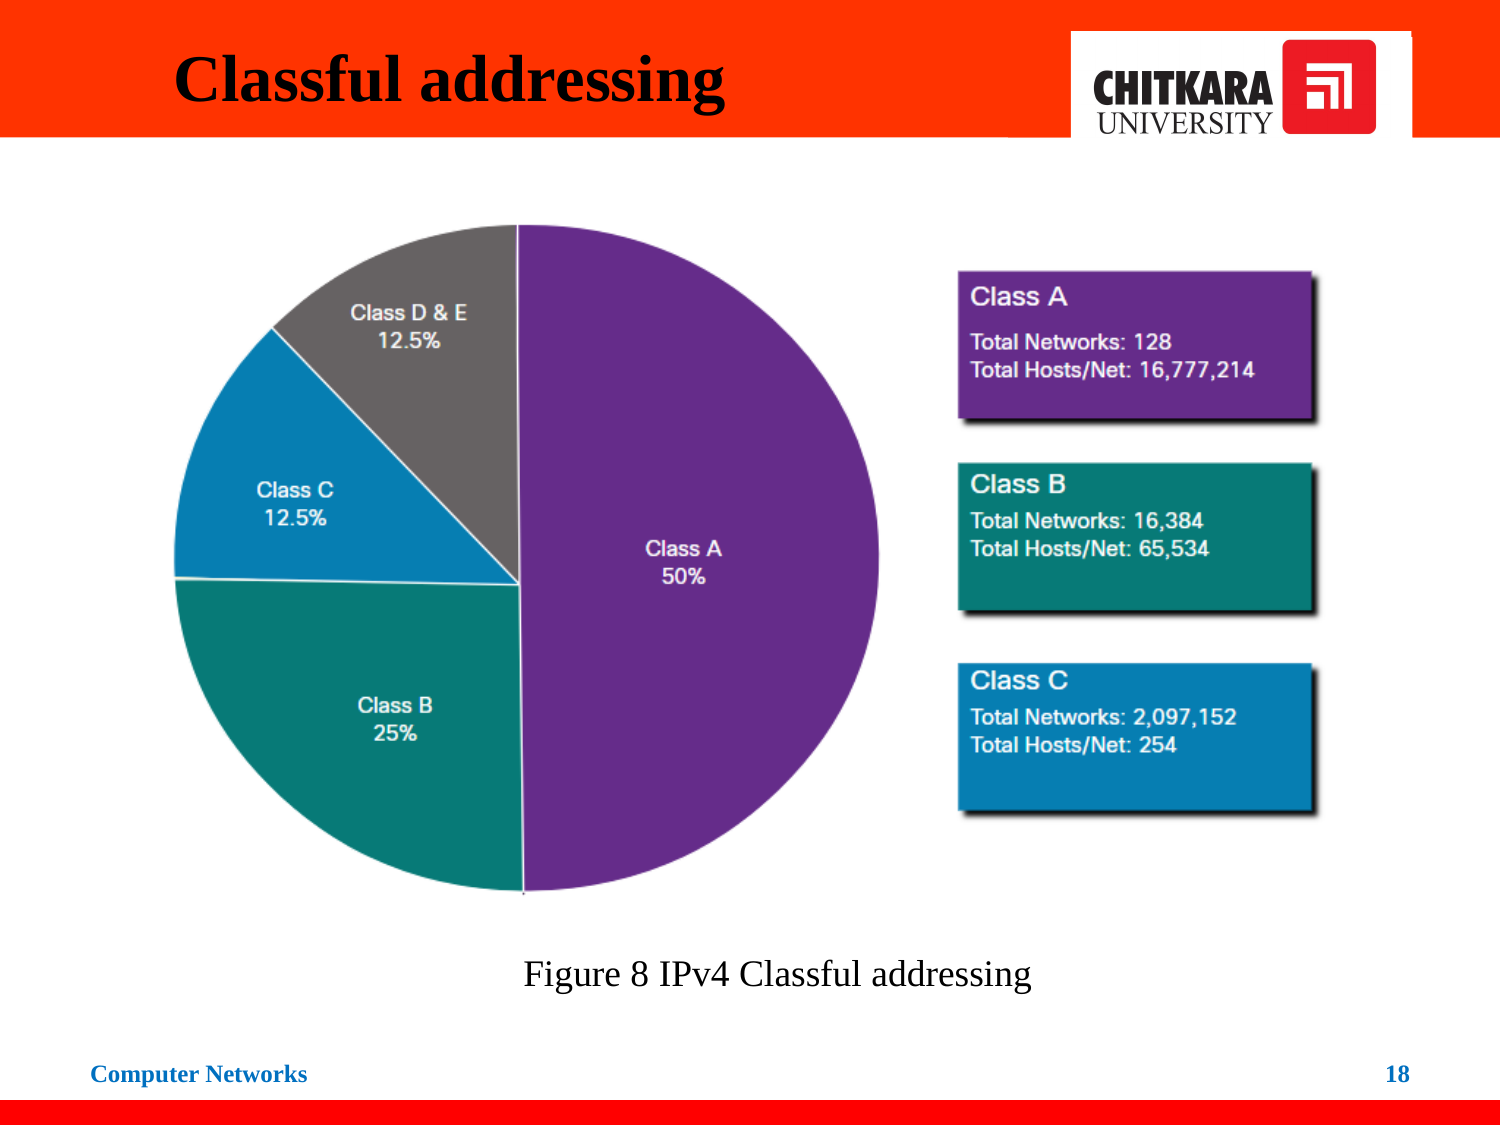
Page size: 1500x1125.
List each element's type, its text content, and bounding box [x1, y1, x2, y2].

text_box Figure 8 IPv4 Classful addressing [496, 941, 1060, 1002]
slide_number Computer Networks [75, 1042, 425, 1103]
picture [1074, 37, 1391, 138]
title Classful addressing [0, 0, 900, 150]
slide_number 18 [1074, 1042, 1425, 1103]
picture [139, 193, 1361, 927]
